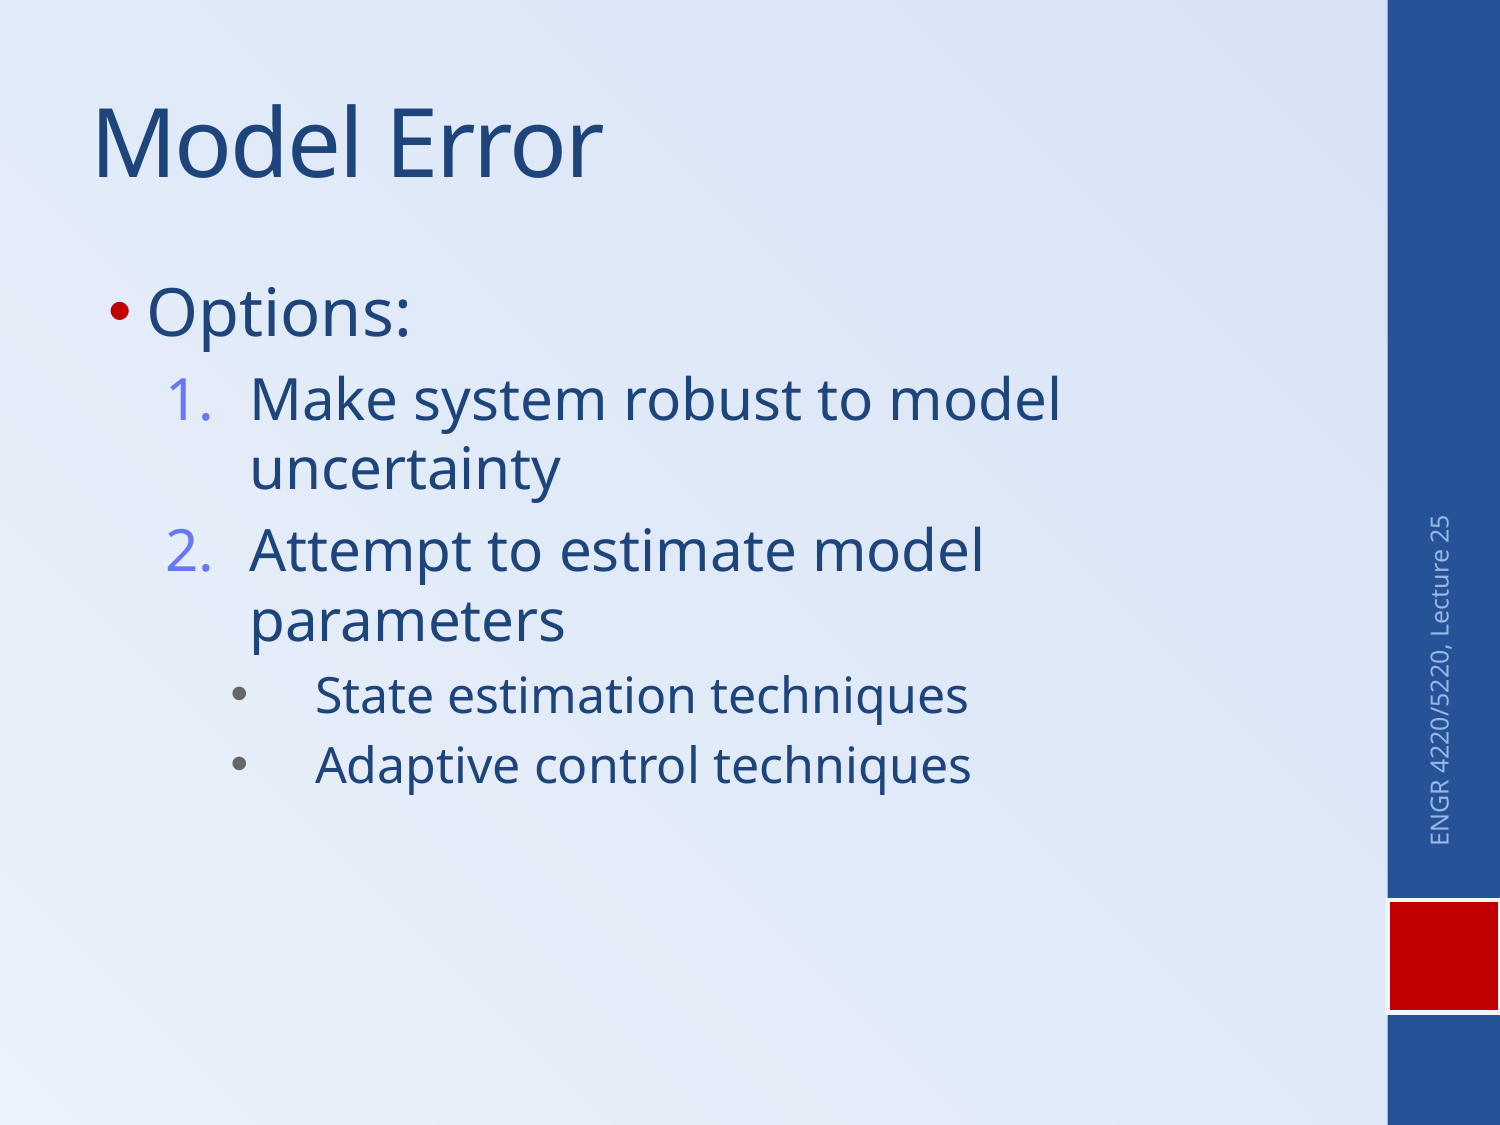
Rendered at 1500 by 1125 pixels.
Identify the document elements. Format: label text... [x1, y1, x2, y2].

footer ENGR 4220/5220, Lecture 25 [1408, 500, 1469, 889]
list Options: Make system robust to model uncertainty Attempt to estimate model parameters State estimation techniques Adaptive control techniques [75, 262, 1325, 1050]
title Model Error [75, 45, 1325, 233]
